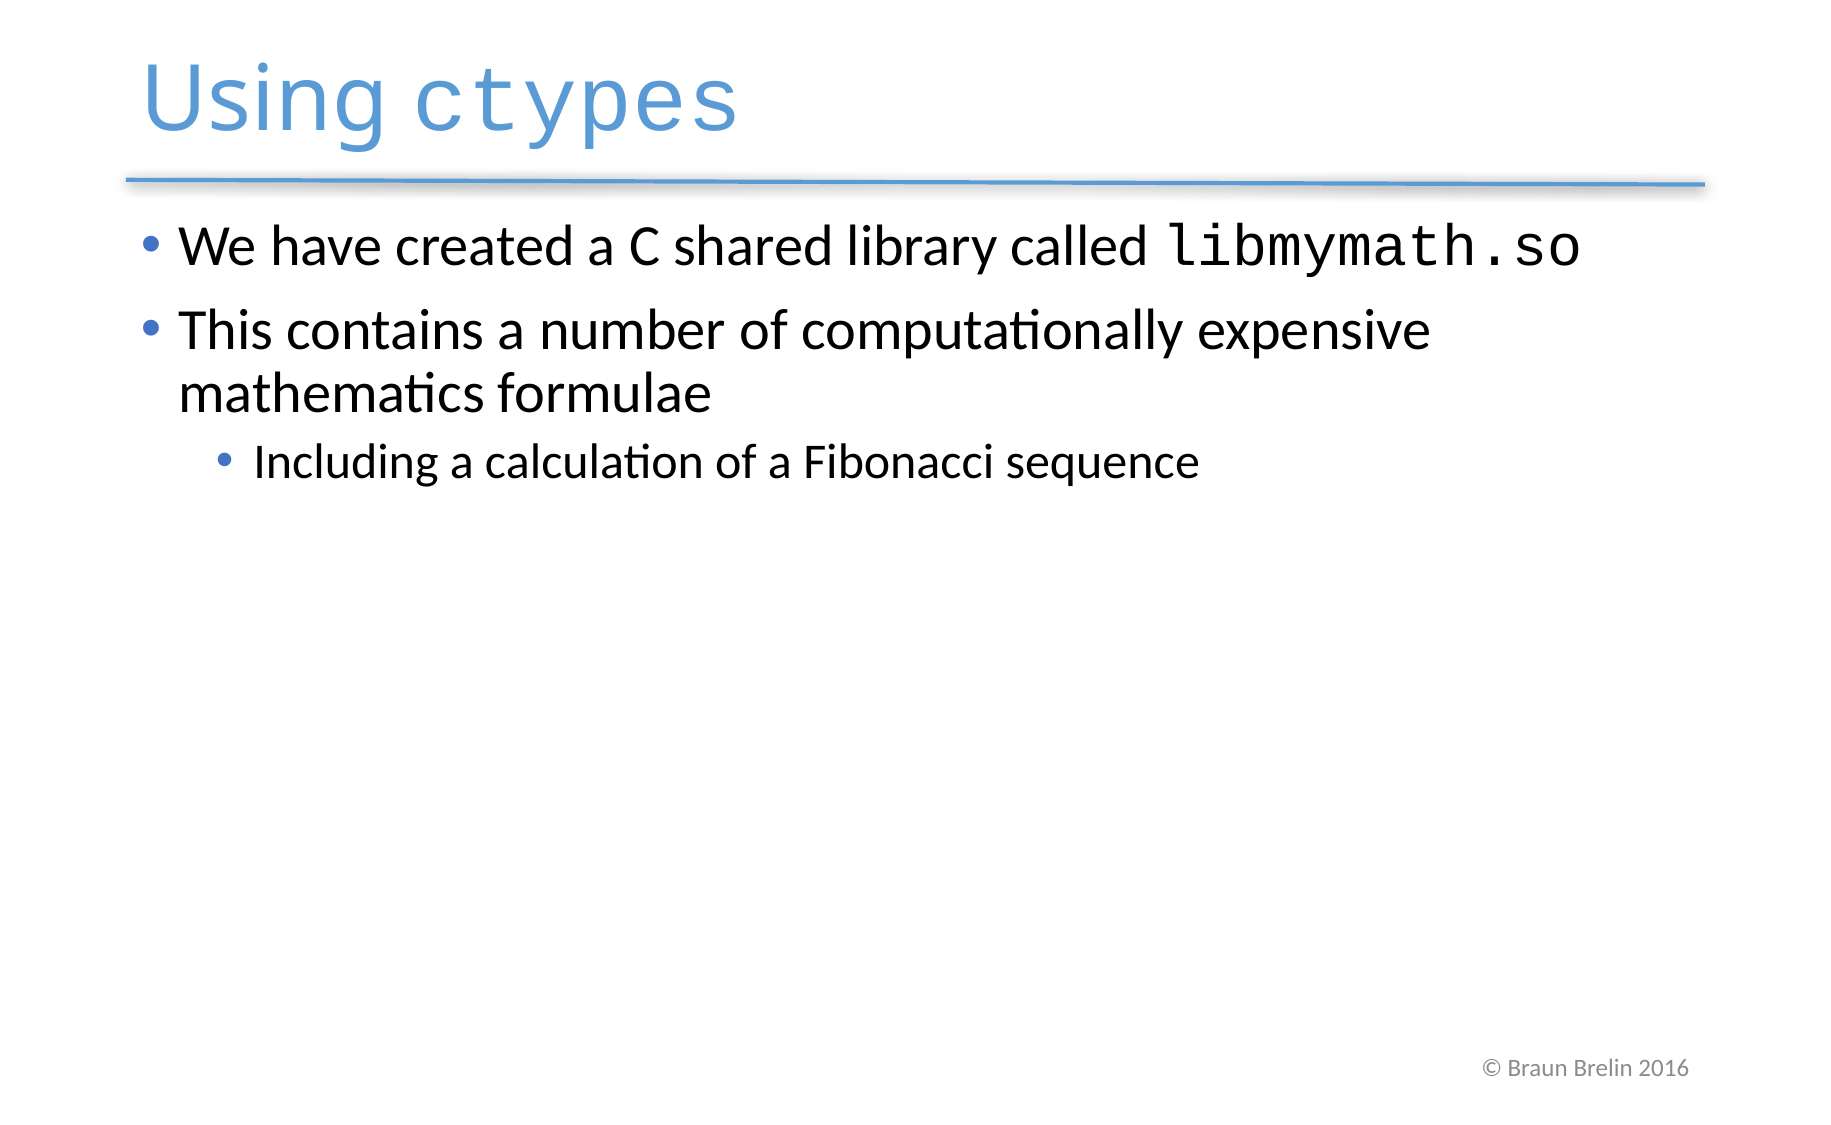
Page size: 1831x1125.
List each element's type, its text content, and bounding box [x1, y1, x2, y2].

list We have created a C shared library called libmymath.so This contains a number of computationally expensive mathematics formulae Including a calculation of a Fibonacci sequence [125, 207, 1705, 1015]
title Using ctypes [125, 27, 1705, 176]
